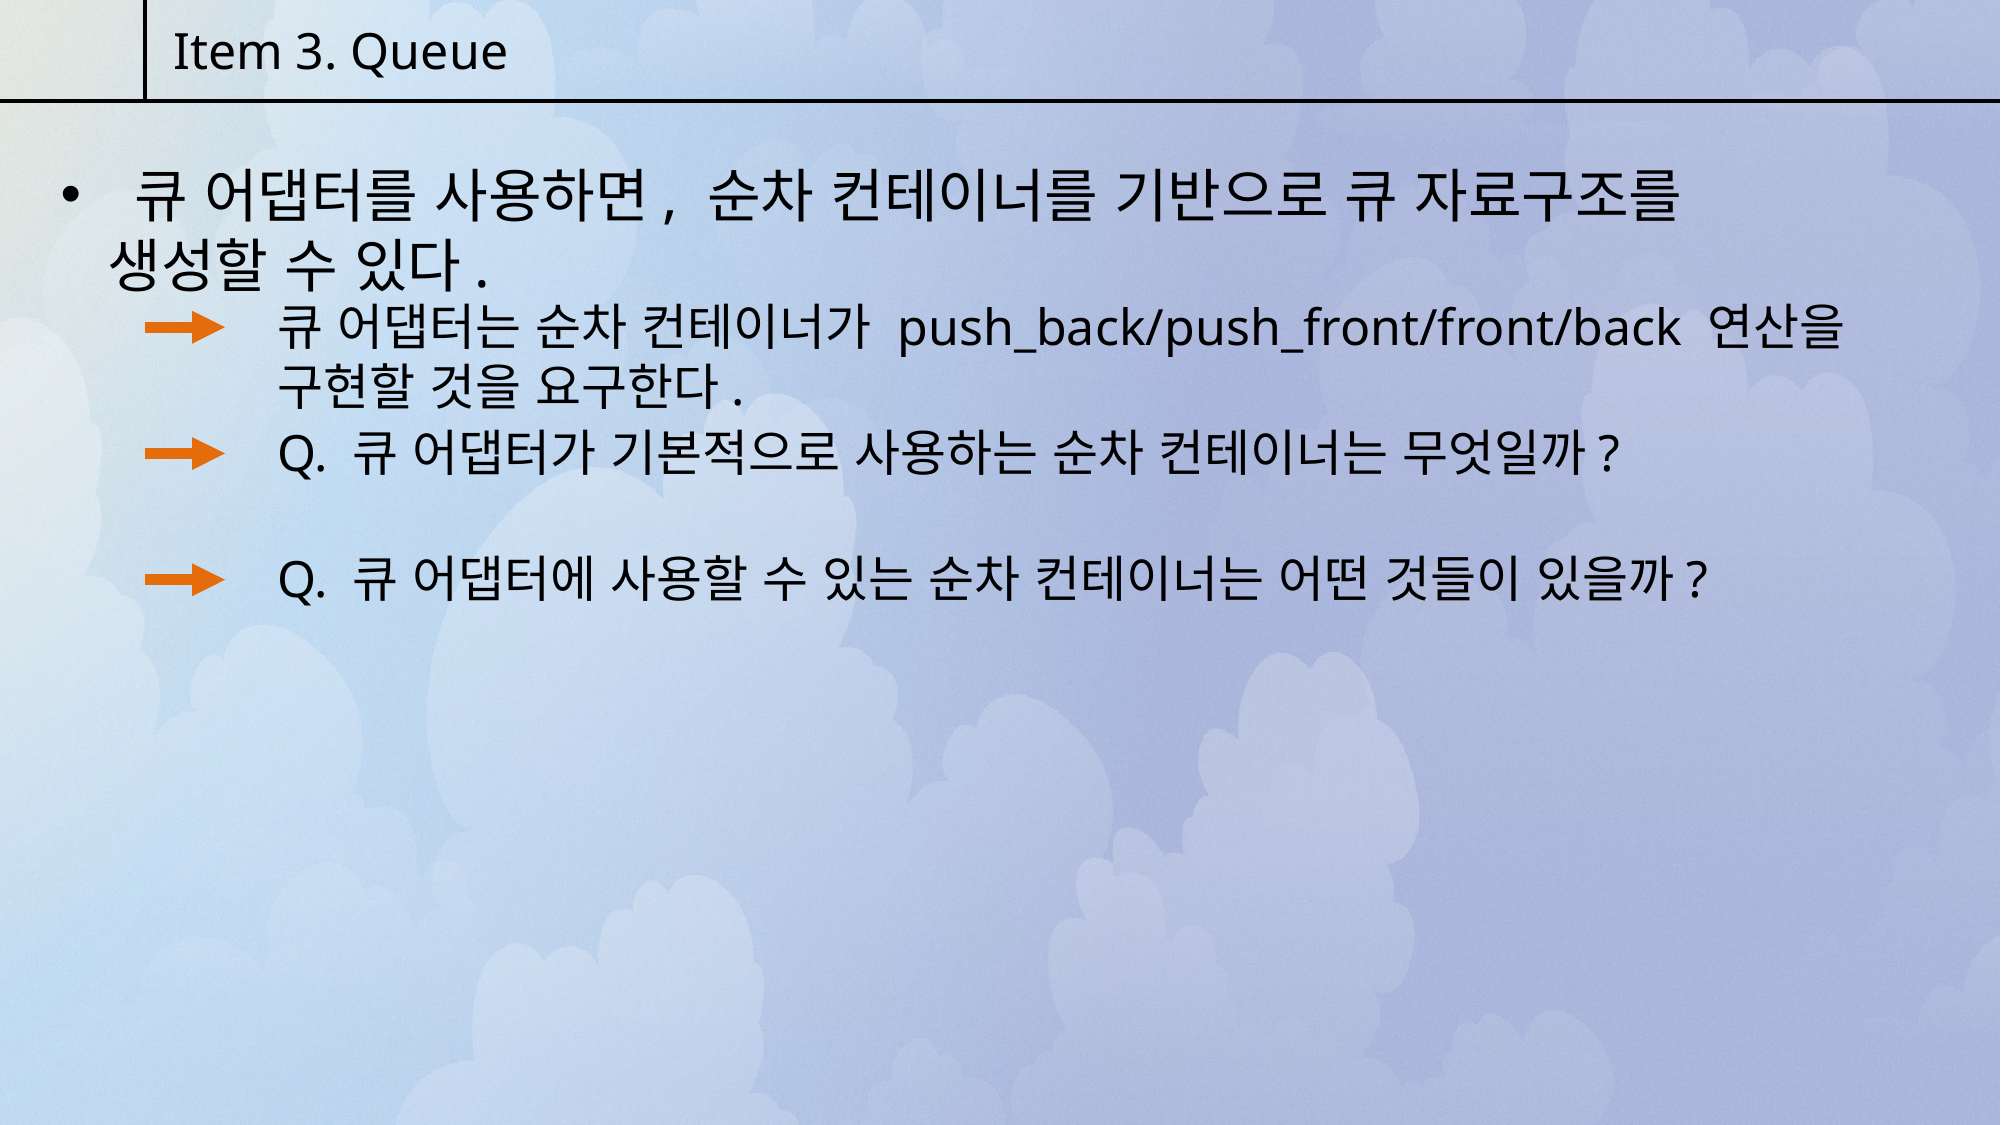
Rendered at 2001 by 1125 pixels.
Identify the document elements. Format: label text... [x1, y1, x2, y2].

text_box Q. 큐 어댑터가 기본적으로 사용하는 순차 컨테이너는 무엇일까? [262, 414, 1914, 489]
text_box Item 3. Queue [149, 12, 2000, 88]
text_box 큐 어댑터를 사용하면, 순차 컨테이너를 기반으로 큐 자료구조를 생성할 수 있다. [45, 151, 1784, 307]
text_box 큐 어댑터는 순차 컨테이너가 push_back/push_front/front/back 연산을 구현할 것을 요구한다. [262, 287, 1914, 414]
text_box Q. 큐 어댑터에 사용할 수 있는 순차 컨테이너는 어떤 것들이 있을까? [262, 540, 1914, 616]
